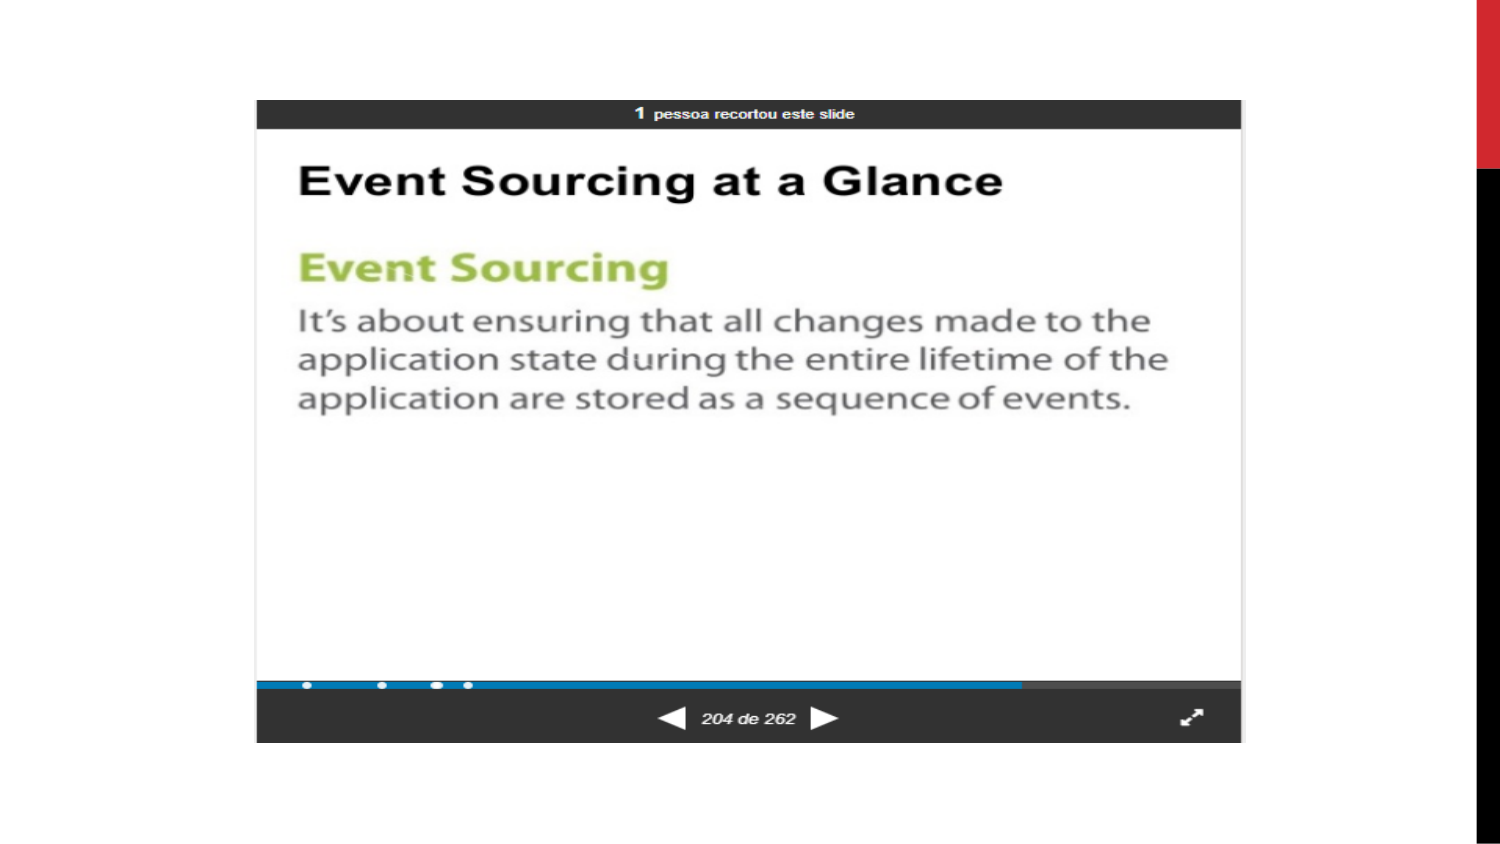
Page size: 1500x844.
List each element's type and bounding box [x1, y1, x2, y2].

picture [254, 100, 1246, 744]
